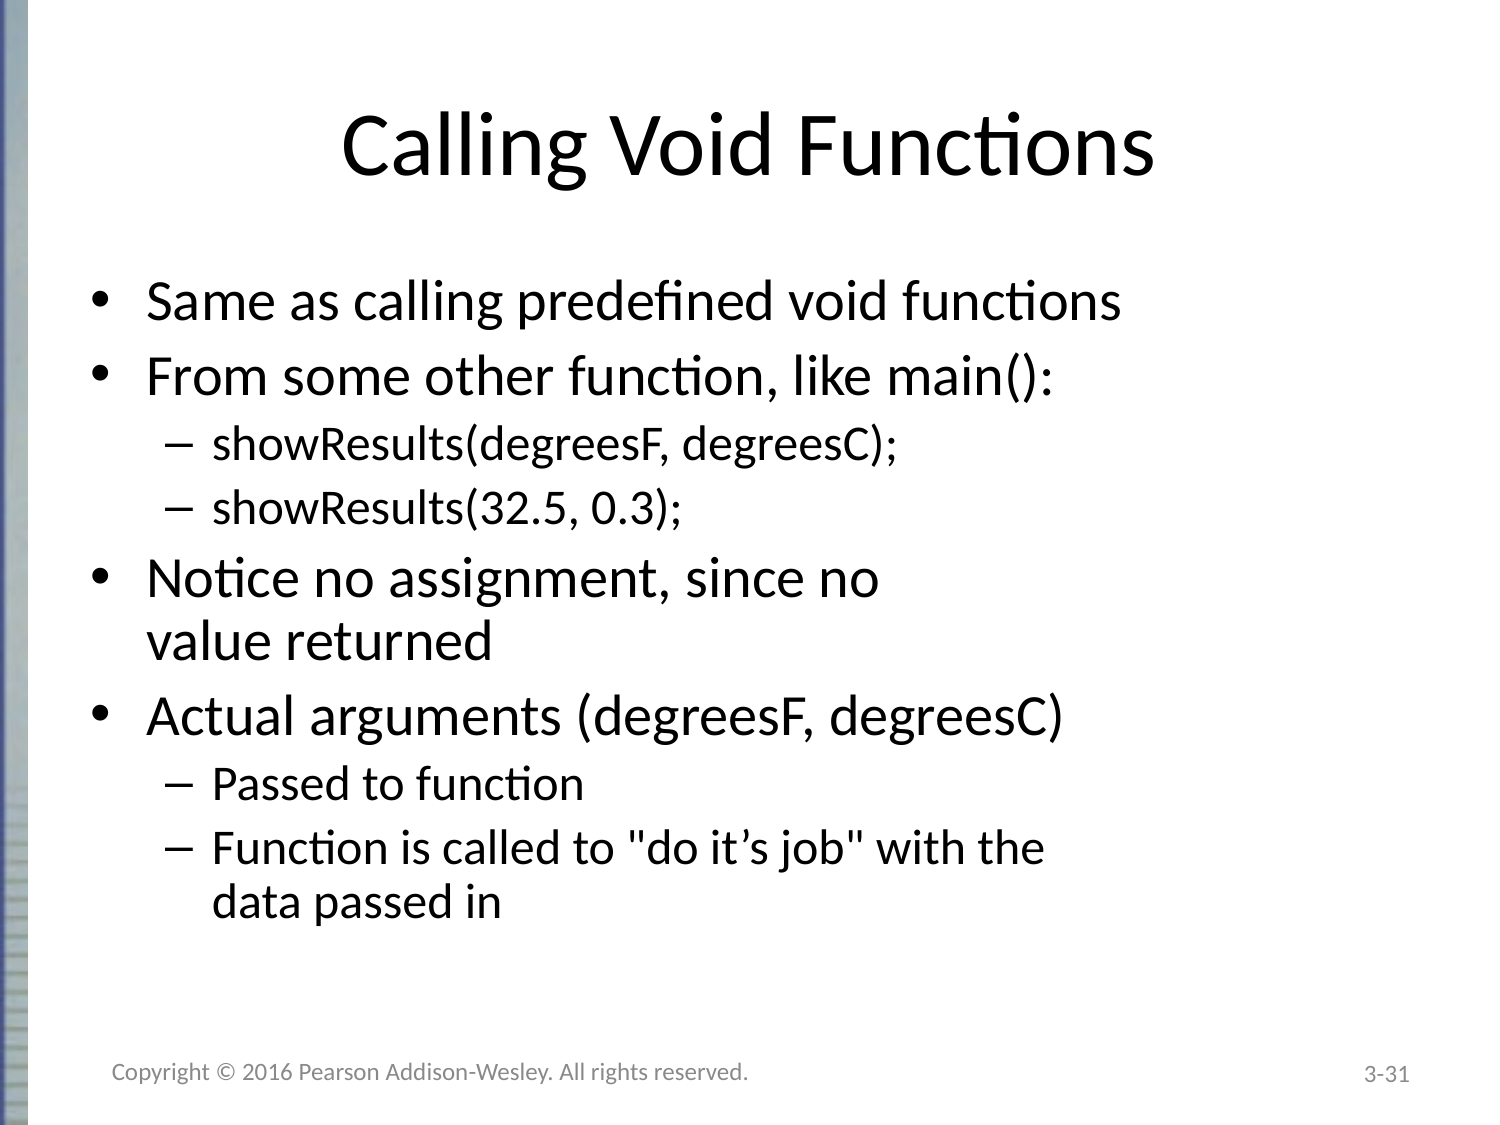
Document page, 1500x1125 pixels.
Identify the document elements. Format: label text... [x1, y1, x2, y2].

slide_number 3-31 [1074, 1042, 1425, 1103]
footer Copyright © 2016 Pearson Addison-Wesley. All rights reserved. [75, 1040, 788, 1100]
list Same as calling predefined void functions From some other function, like main(): showResults(degreesF, degreesC); showResults(32.5, 0.3); Notice no assignment, since no value returned Actual arguments (degreesF, degreesC) Passed to function Function is called to "do it’s job" with the data passed in [75, 262, 1425, 1005]
picture [0, 0, 28, 1125]
title Calling Void Functions [75, 45, 1425, 233]
